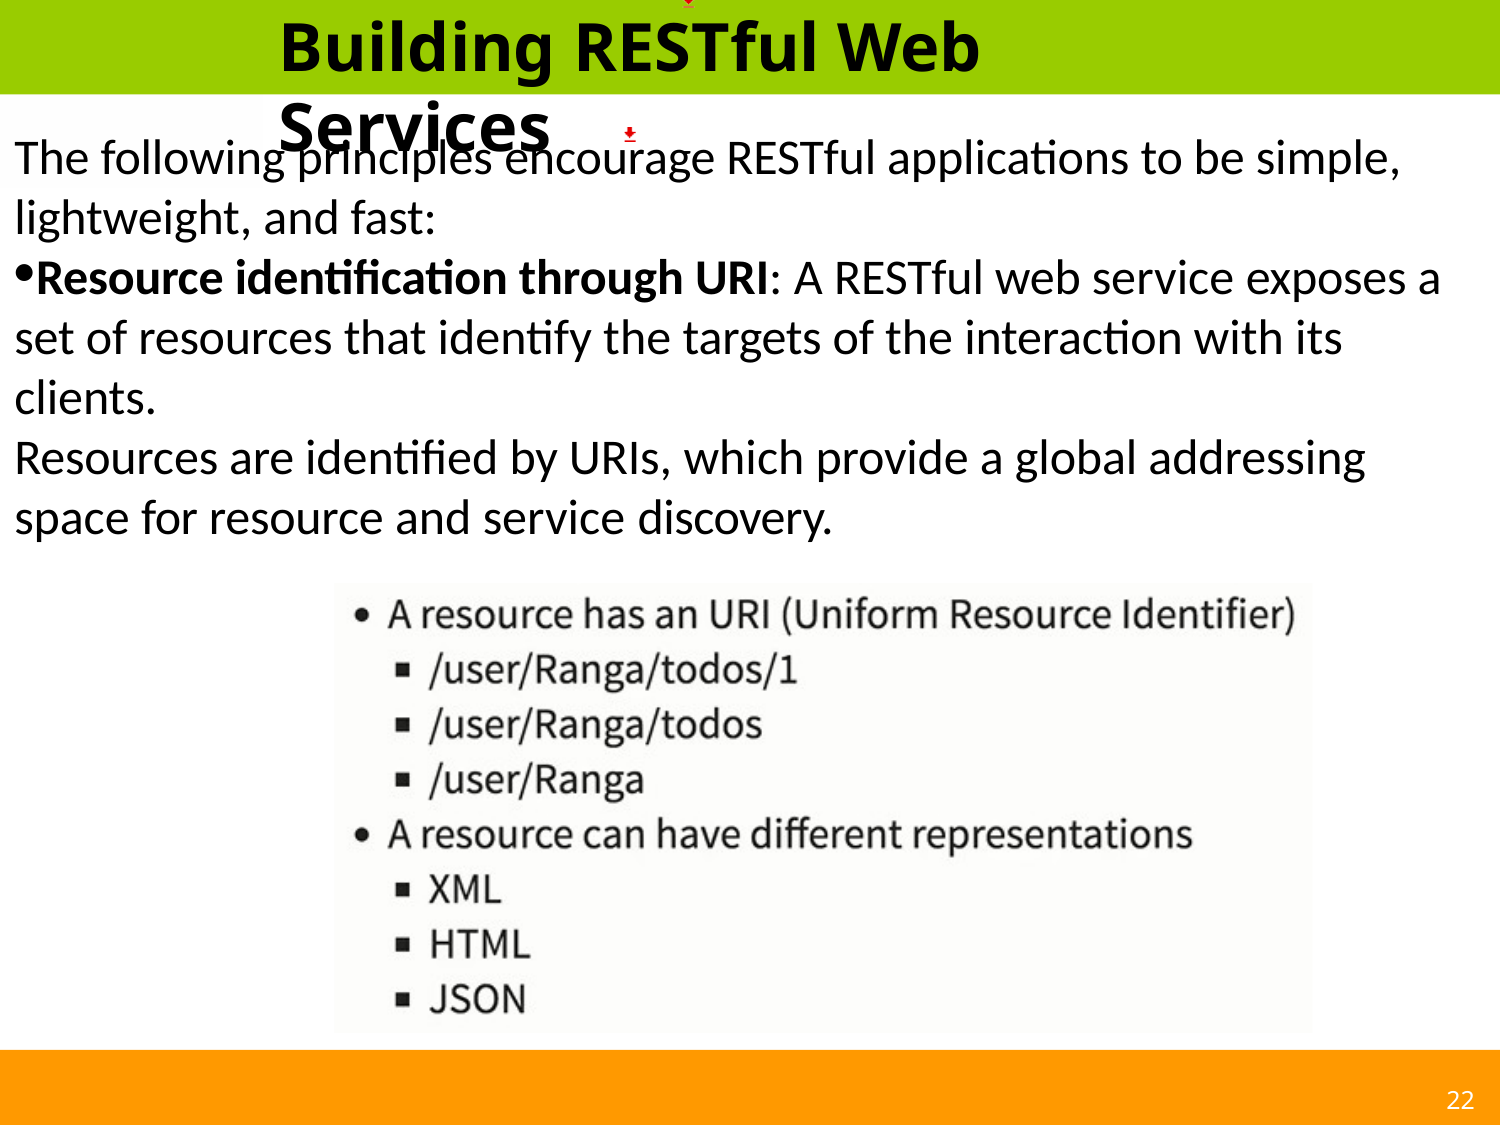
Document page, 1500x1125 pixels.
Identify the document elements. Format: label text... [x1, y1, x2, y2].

slide_number 22 [1440, 1083, 1479, 1125]
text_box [624, 0, 701, 143]
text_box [0, 0, 1500, 188]
text_box [334, 583, 1313, 1033]
text_box The following principles encourage RESTful applications to be simple, lightweight, and fast: Resource identification through URI: A RESTful web service exposes a set of resources that identify the targets of the interaction with its clients. Resources are identified by URIs, which provide a global addressing space for resource and service discovery. [12, 197, 1458, 545]
